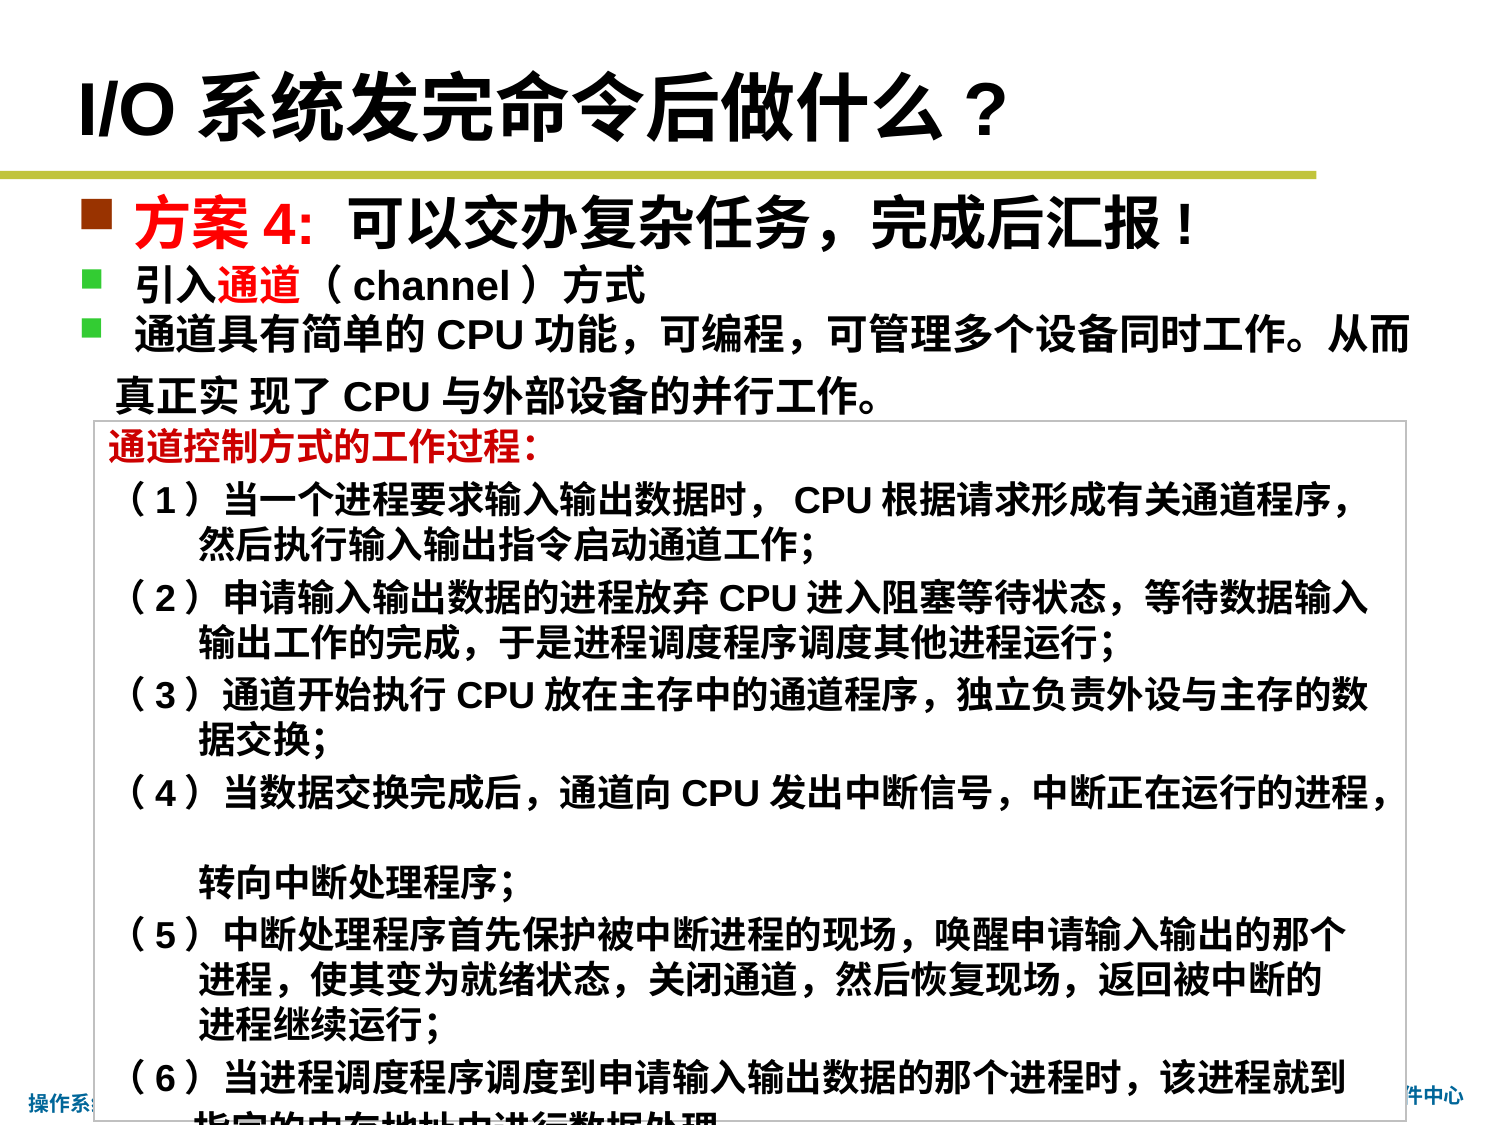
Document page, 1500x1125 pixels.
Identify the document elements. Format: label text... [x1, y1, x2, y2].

text_box 方案4: 可以交办复杂任务，完成后汇报! [62, 158, 1387, 299]
text_box 通道具有简单的CPU功能，可编程，可管理多个设备同时工作。从而真正实 现了CPU与外部设备的并行工作。 [24, 299, 1463, 430]
text_box 通道控制方式的工作过程： （1）当一个进程要求输入输出数据时，CPU根据请求形成有关通道程序， 然后执行输入输出指令启动通道工作； （2）申请输入输出数据的进程放弃CPU进入阻塞等待状态，等待数据输入 输出工作的完成，于是进程调度程序调度其他进程运行； （3）通道开始执行CPU放在主存中的通道程序，独立负责外设与主存的数 据交换； （4）当数据交换完成后，通道向CPU发出中断信号，中断正在运行的进程， 转向中断处理程序； （5）中断处理程序首先保护被中断进程的现场，唤醒申请输入输出的那个 进程，使其变为就绪状态，关闭通道，然后恢复现场，返回被中断的 进程继续运行； （6）当进程调度程序调度到申请输入输出数据的那个进程时，该进程就到 指定的内存地址中进行数据处理。 [93, 420, 1407, 1121]
text_box 引入通道（channel）方式 [24, 231, 738, 316]
title I/O系统发完命令后做什么? [62, 50, 1350, 158]
